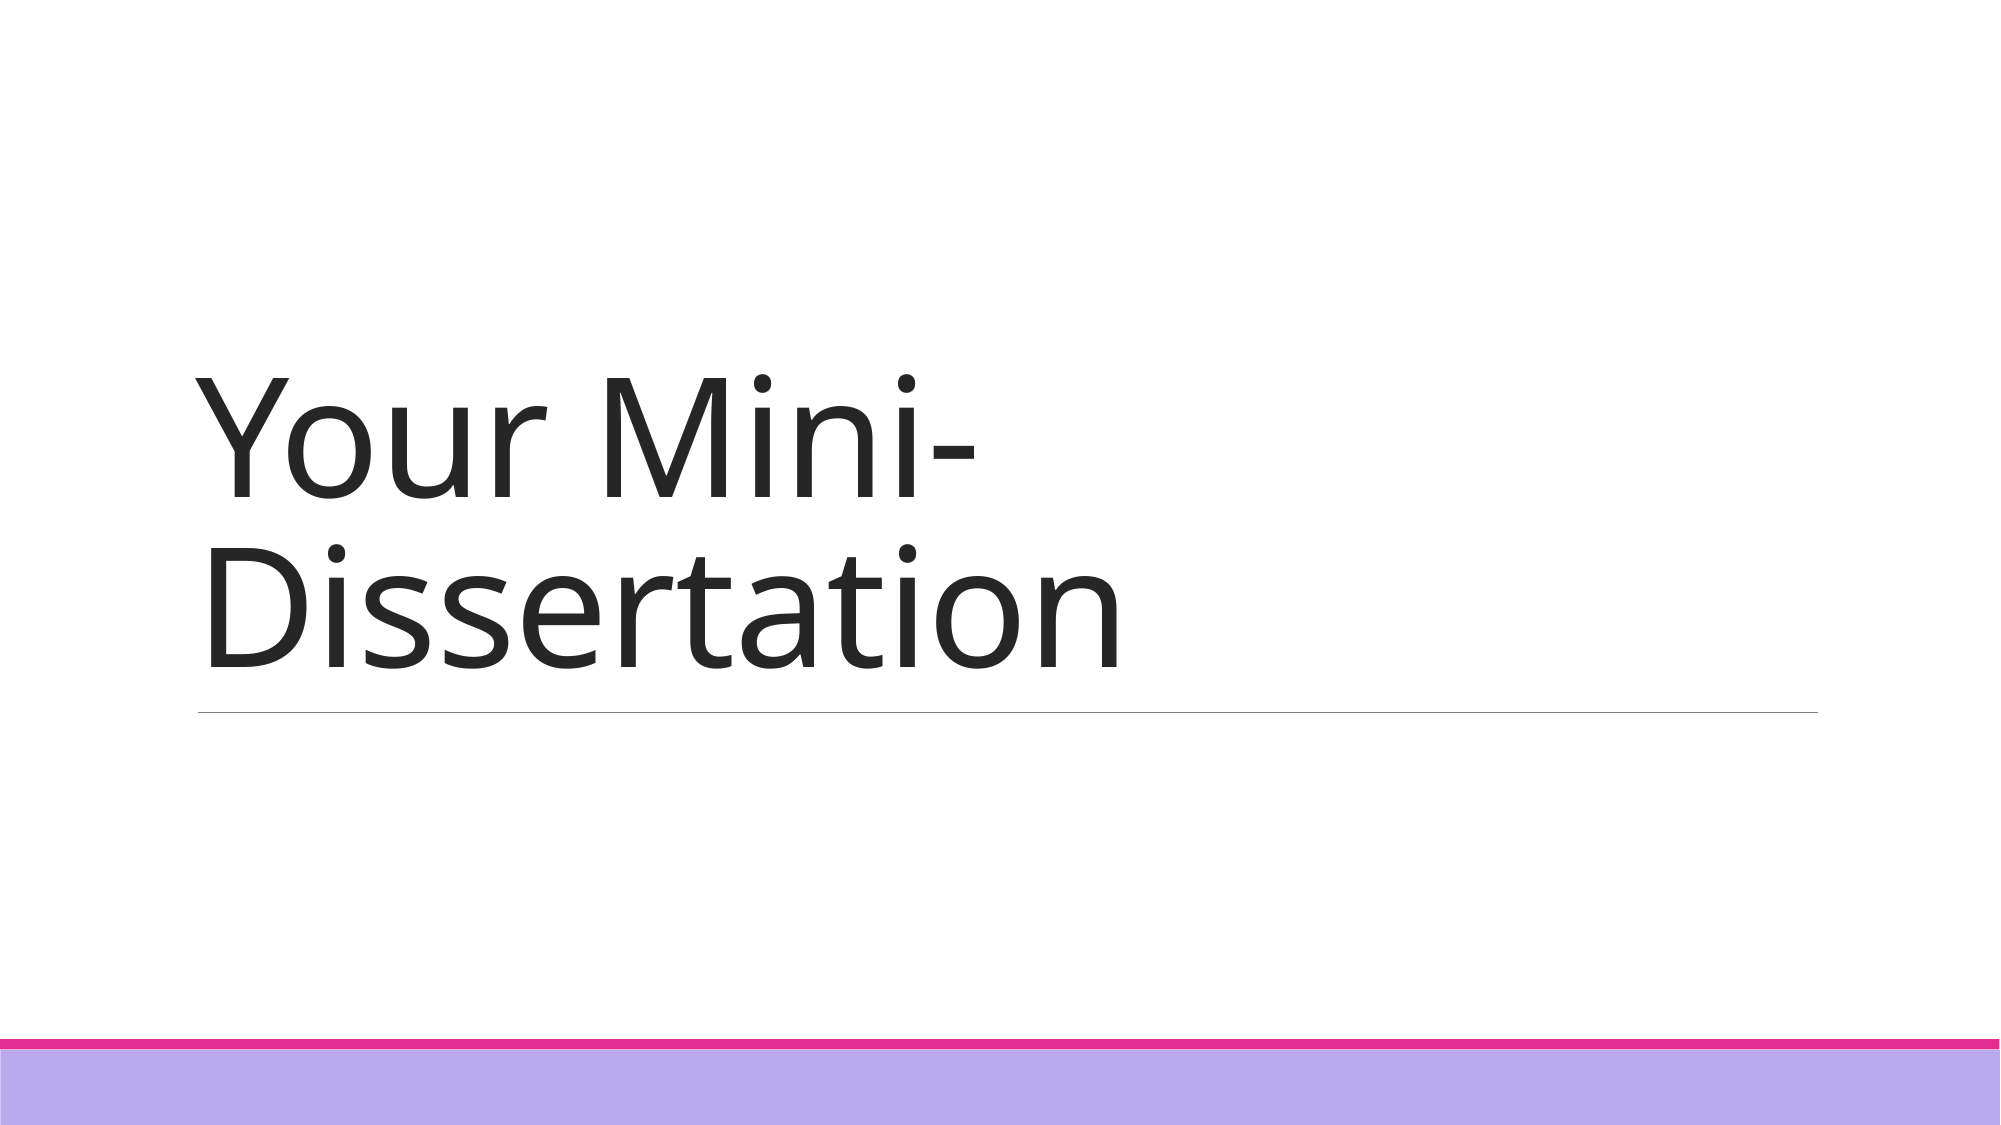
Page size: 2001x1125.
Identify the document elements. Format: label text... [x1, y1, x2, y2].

title Your Mini-Dissertation [180, 124, 1830, 710]
